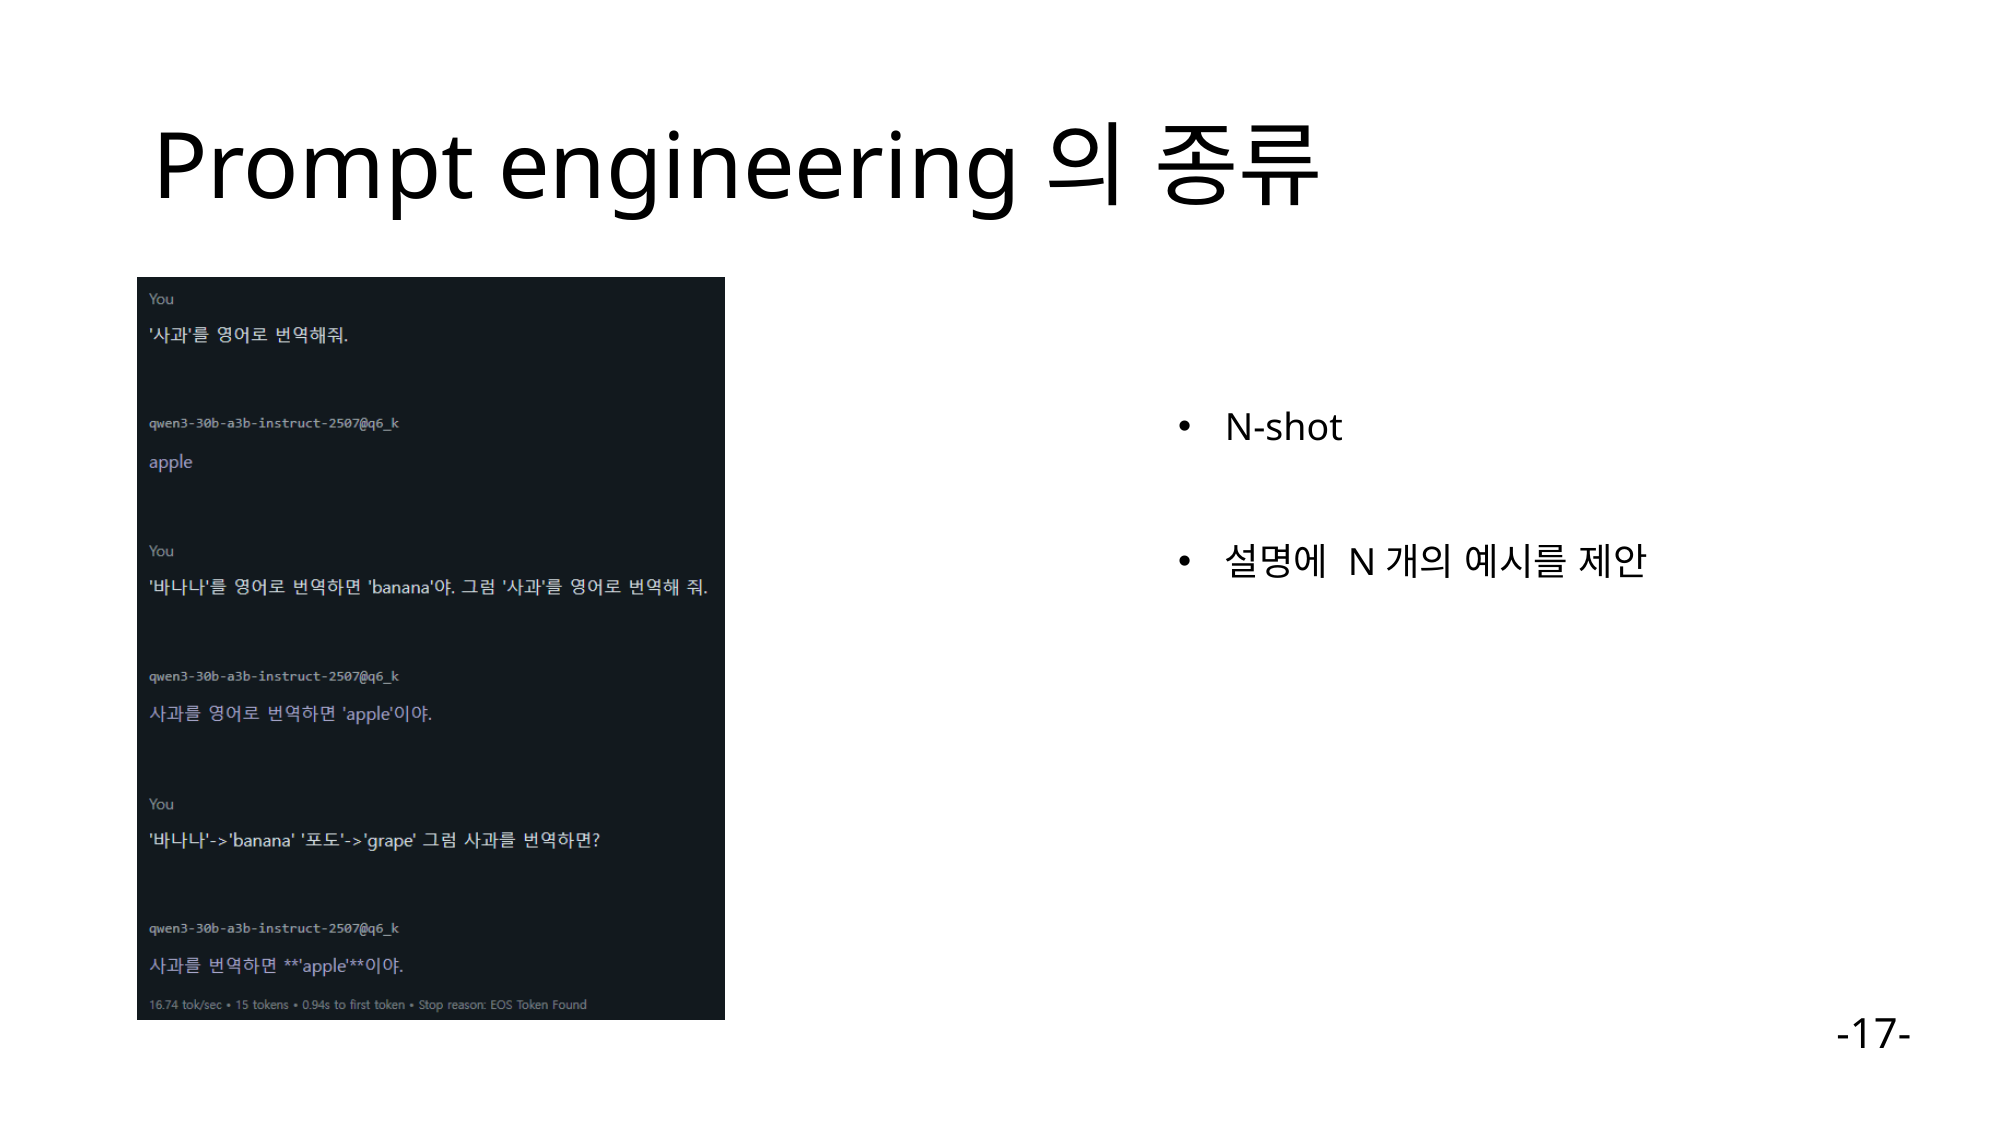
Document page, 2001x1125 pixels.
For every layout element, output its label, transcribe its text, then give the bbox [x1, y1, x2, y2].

text_box -17- [1821, 999, 1927, 1065]
title Prompt engineering의 종류 [137, 59, 1863, 278]
text_box N-shot 설명에 N개의 예시를 제안 [1163, 373, 1674, 591]
picture [136, 276, 725, 1021]
